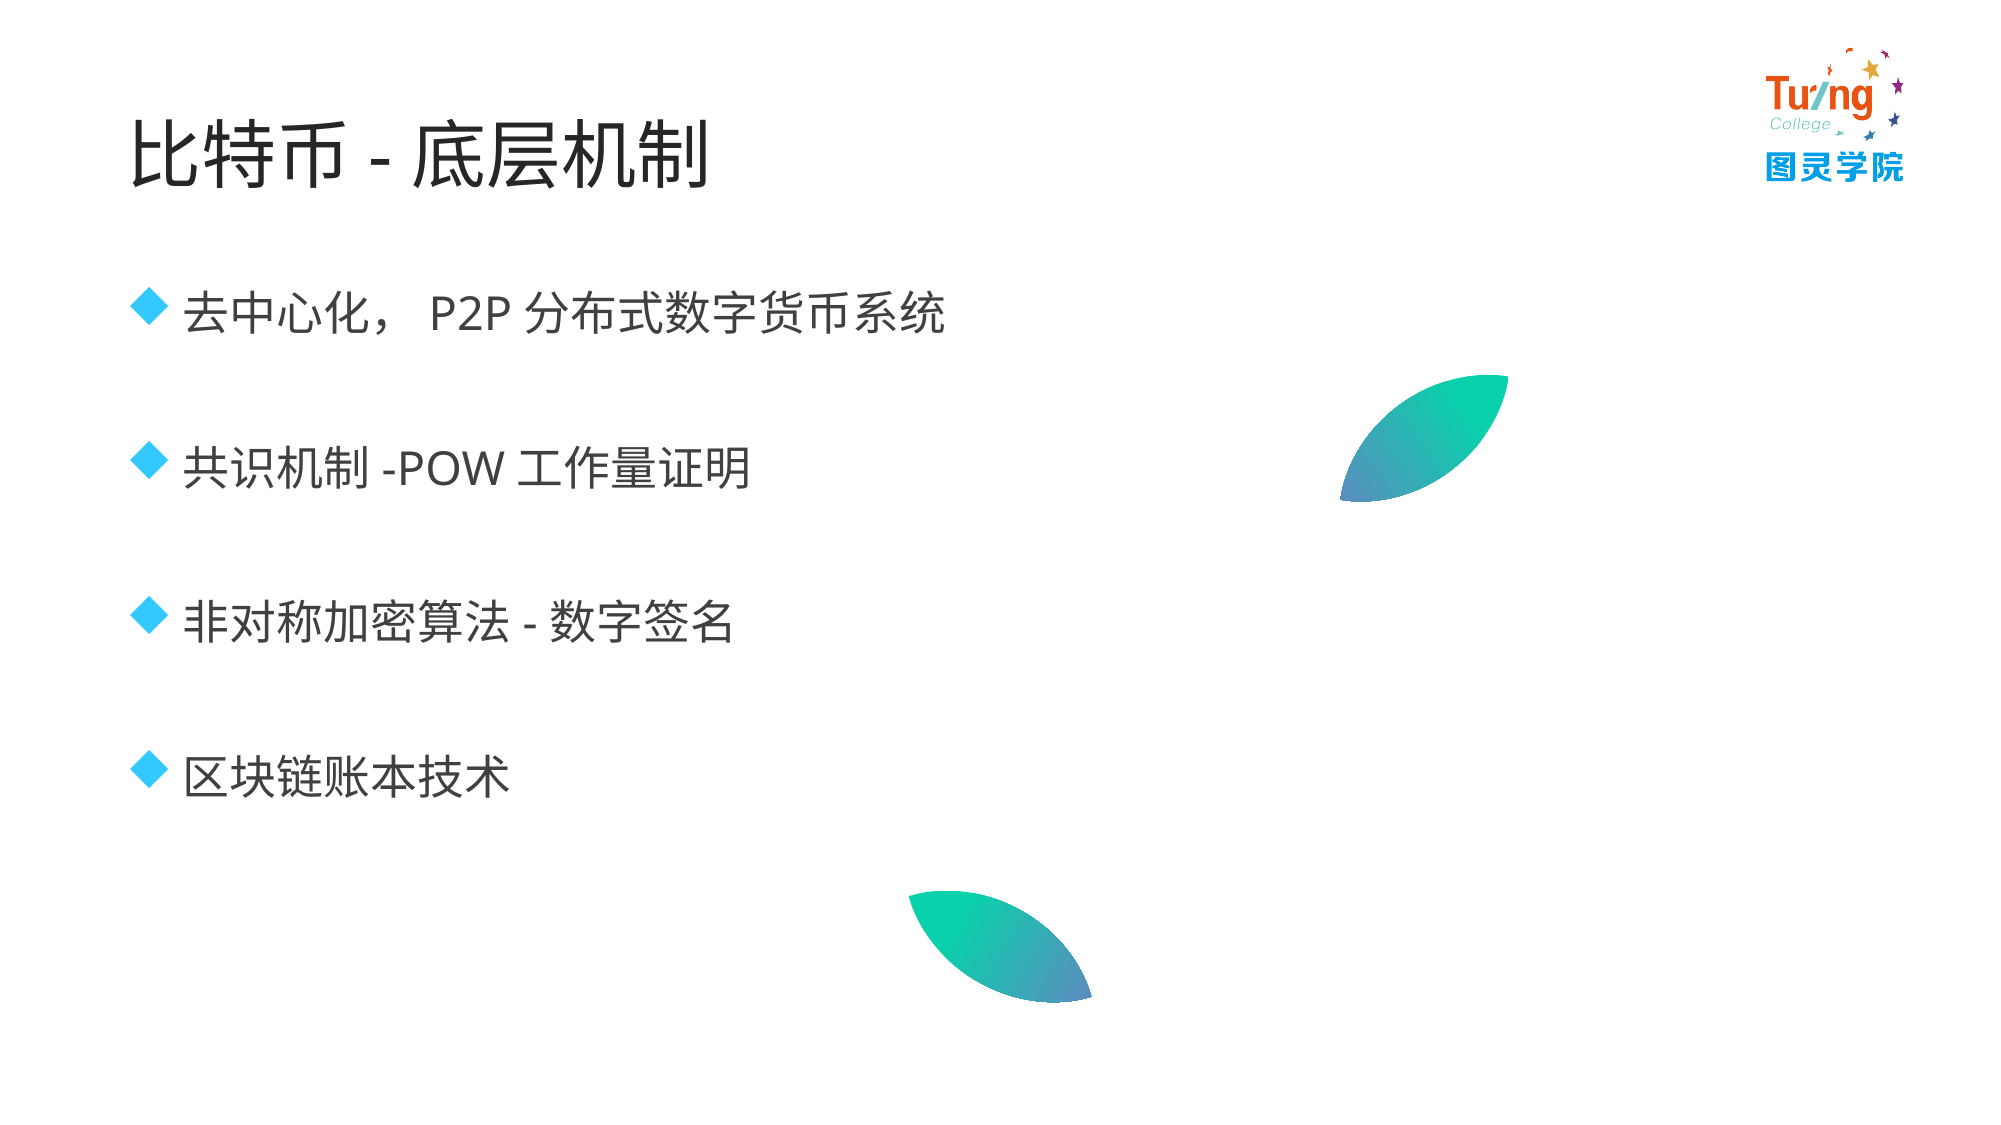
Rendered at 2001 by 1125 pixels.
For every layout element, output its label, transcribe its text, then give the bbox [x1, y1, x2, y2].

title 比特币-底层机制 [111, 99, 1522, 276]
list 去中心化，P2P分布式数字货币系统 共识机制-POW工作量证明 非对称加密算法-数字签名 区块链账本技术 [111, 276, 1522, 1034]
picture [1735, 26, 1941, 203]
text_box [1340, 374, 1509, 502]
text_box [908, 890, 1092, 1003]
